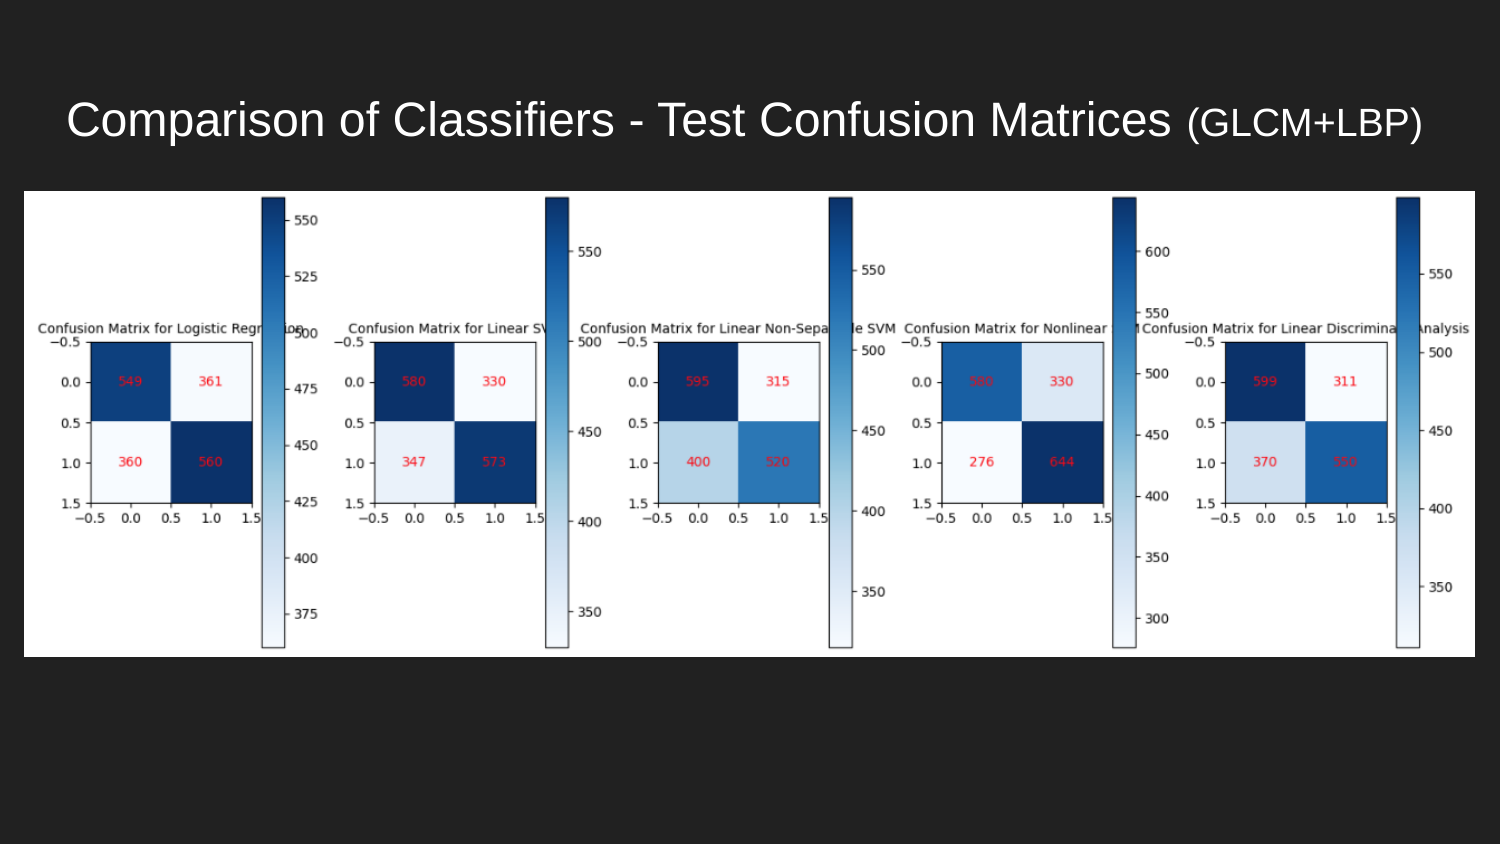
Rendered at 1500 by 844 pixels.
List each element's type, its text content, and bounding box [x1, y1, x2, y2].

title Comparison of Classifiers - Test Confusion Matrices (GLCM+LBP) [51, 72, 1449, 167]
picture [24, 191, 1476, 658]
